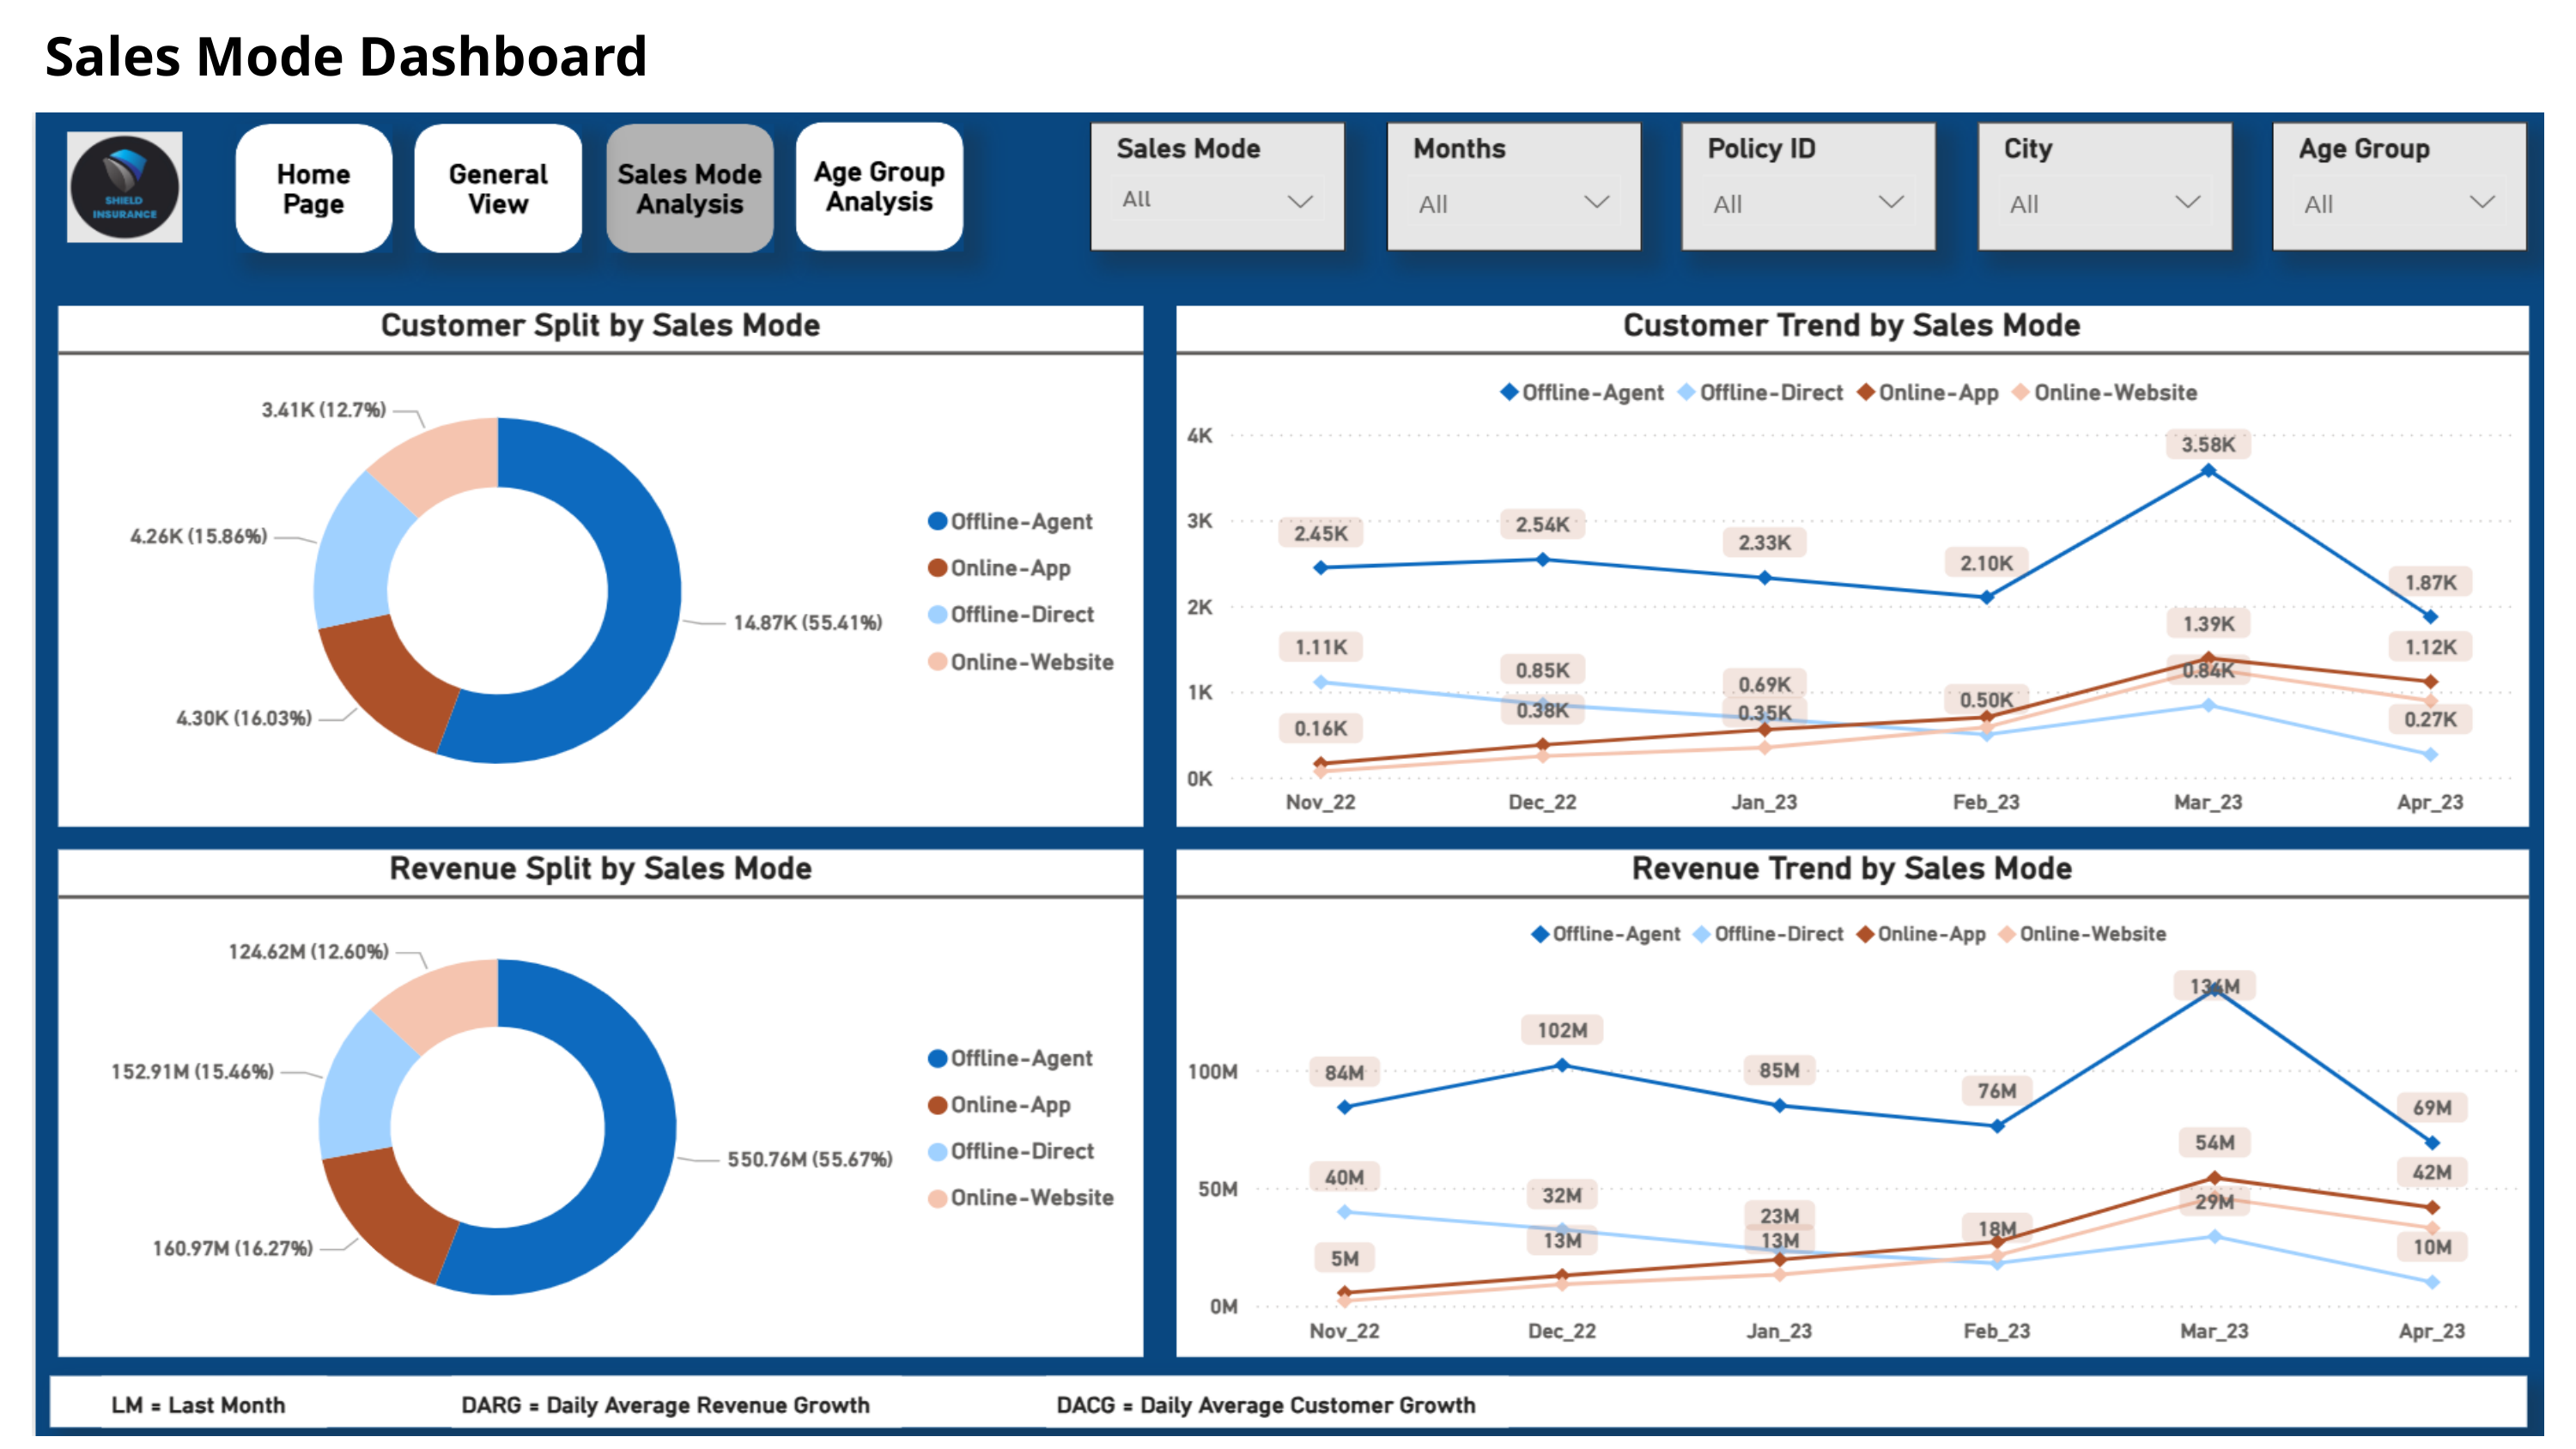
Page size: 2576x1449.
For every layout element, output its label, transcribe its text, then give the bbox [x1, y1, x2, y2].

text_box Sales Mode Dashboard [32, 15, 945, 94]
picture [32, 112, 2544, 1437]
